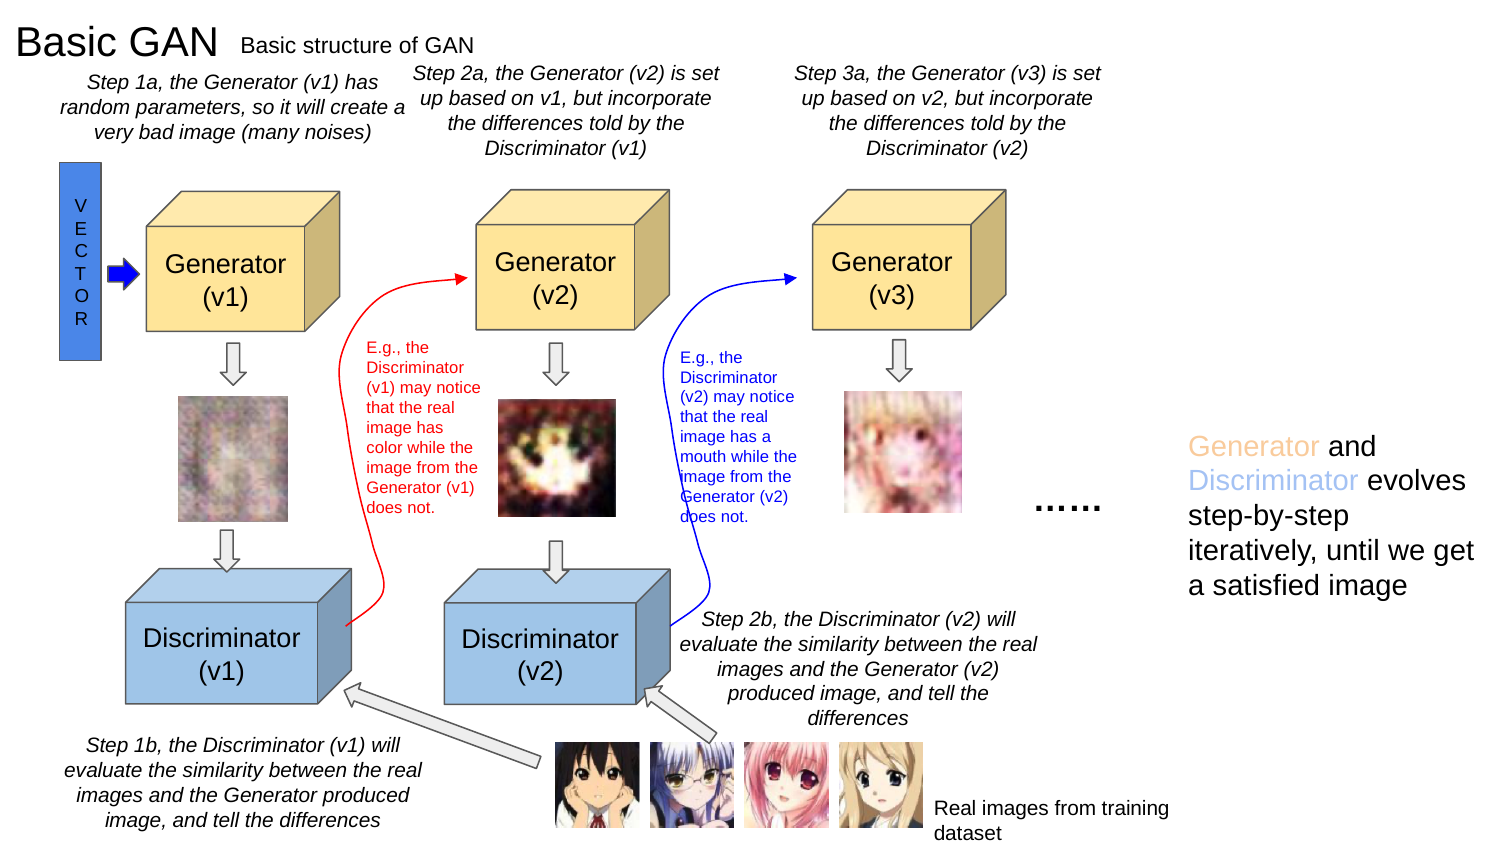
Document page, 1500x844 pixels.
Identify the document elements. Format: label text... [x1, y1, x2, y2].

text_box [356, 273, 468, 322]
text_box [675, 273, 798, 331]
text_box [886, 339, 913, 382]
text_box Training dataset [476, 189, 669, 224]
text_box [339, 331, 351, 454]
text_box Basic structure of GAN [225, 17, 874, 73]
text_box [213, 530, 240, 573]
text_box …… [1017, 461, 1140, 534]
text_box Generator (v3) [812, 189, 1006, 330]
text_box [126, 569, 351, 602]
text_box [644, 685, 717, 737]
text_box [345, 532, 385, 627]
text_box Step 1b, the Discriminator (v1) will evaluate the similarity between the real images and the Generator produced image, and tell the differences [47, 716, 439, 844]
text_box E.g., the Discriminator (v2) may notice that the real image has a mouth while the image from the Generator (v2) does not. [664, 331, 813, 542]
picture [177, 396, 288, 522]
text_box VE C T O R [59, 162, 102, 361]
text_box [670, 542, 710, 627]
picture [550, 738, 927, 831]
text_box Step 3a, the Generator (v3) is set up based on v2, but incorporate the differences told by the Discriminator (v2) [773, 44, 1122, 175]
text_box Step 2a, the Generator (v2) is set up based on v1, but incorporate the differences told by the Discriminator (v1) [392, 73, 740, 175]
text_box [220, 343, 247, 386]
text_box [146, 191, 339, 226]
text_box Discriminator (v1) [125, 568, 352, 704]
text_box [543, 343, 569, 386]
picture [498, 399, 616, 517]
text_box E.g., the Discriminator (v1) may notice that the real image has color while the image from the Generator (v1) does not. [351, 322, 499, 532]
text_box Real images from training dataset [918, 779, 1253, 844]
text_box Generator and Discriminator evolves step-by-step iteratively, until we get a satisfied image [1173, 411, 1495, 617]
text_box [543, 541, 569, 584]
text_box [108, 258, 140, 290]
text_box Step 1a, the Generator (v1) has random parameters, so it will create a very bad image (many noises) [37, 73, 392, 159]
text_box Step 2b, the Discriminator (v2) will evaluate the similarity between the real images and the Generator (v2) produced image, and tell the differences [663, 590, 1054, 745]
text_box [445, 569, 669, 602]
text_box [344, 682, 541, 769]
text_box Discriminator (v2) [444, 569, 671, 705]
text_box Generator (v2) [476, 189, 670, 330]
text_box Generator (v1) [146, 191, 340, 332]
text_box Responsible for creating images [813, 190, 1005, 224]
text_box Basic GAN [0, 0, 279, 80]
picture [844, 391, 962, 513]
